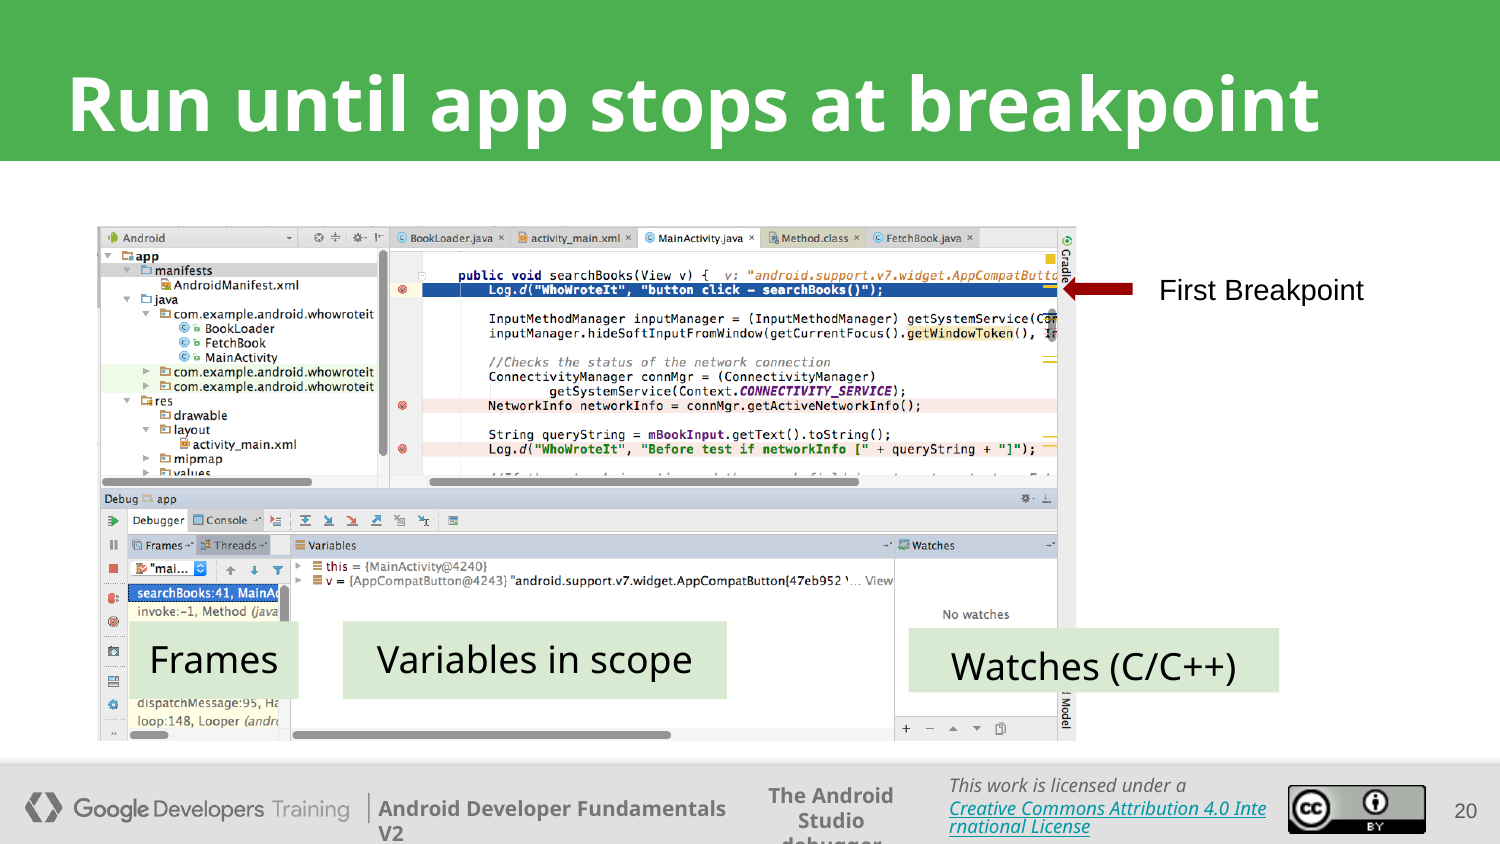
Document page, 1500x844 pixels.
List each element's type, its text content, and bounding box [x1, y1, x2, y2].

slide_number ‹#› [1402, 777, 1493, 842]
text_box [1081, 282, 1133, 295]
title Run until app stops at breakpoint [51, 28, 1472, 122]
text_box Watches (C/C++) [1081, 627, 1280, 693]
text_box First Breakpoint [1133, 256, 1390, 322]
picture [0, 161, 1500, 844]
